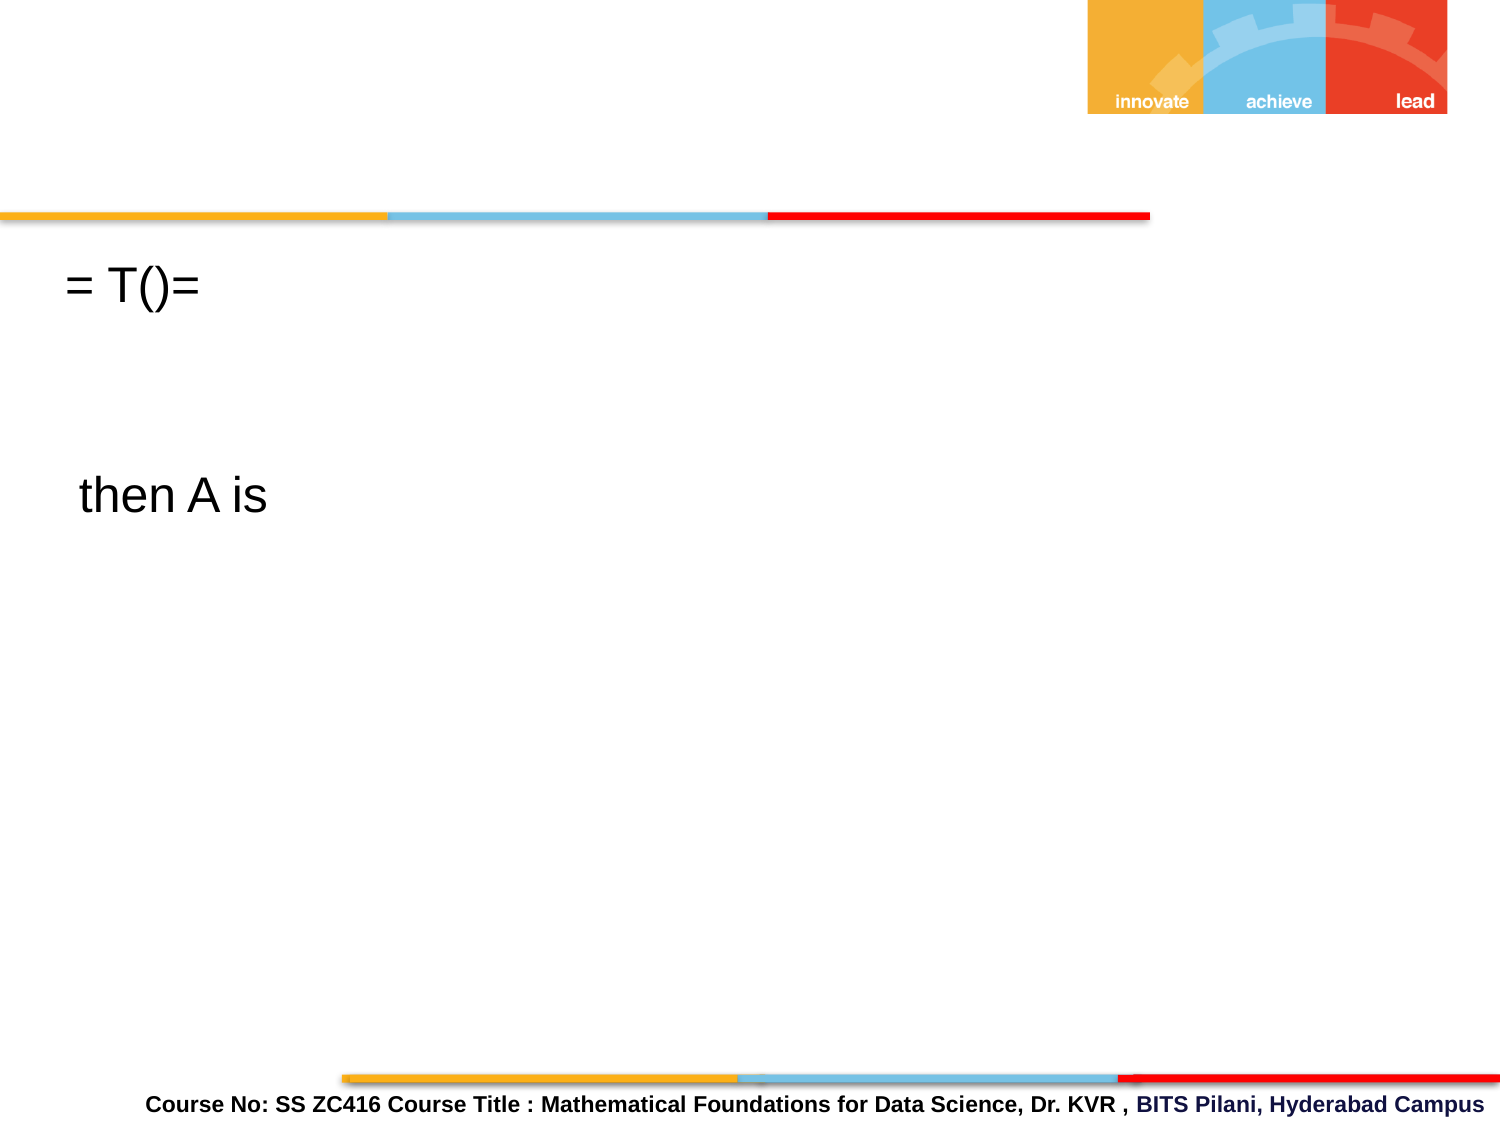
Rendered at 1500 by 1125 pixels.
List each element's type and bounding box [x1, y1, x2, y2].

picture [1087, 0, 1448, 114]
